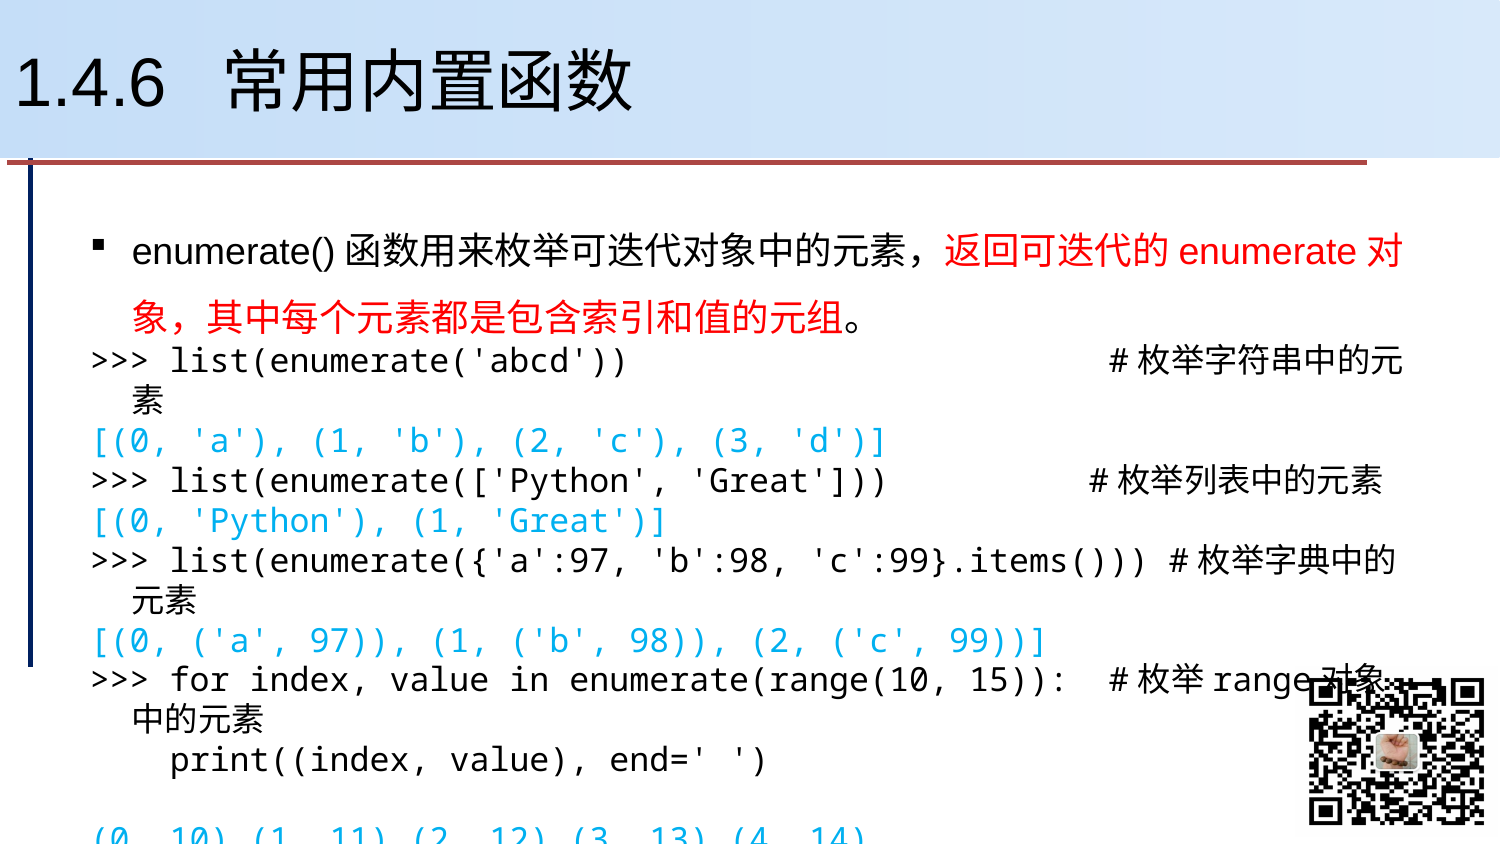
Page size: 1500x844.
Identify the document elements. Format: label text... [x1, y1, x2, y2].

title 1.4.6 常用内置函数 [0, 0, 1500, 159]
picture [1295, 666, 1498, 837]
list enumerate()函数用来枚举可迭代对象中的元素，返回可迭代的enumerate对象，其中每个元素都是包含索引和值的元组。 >>> list(enumerate('abcd')) #枚举字符串中的元素 [(0, 'a'), (1, 'b'), (2, 'c'), (3, 'd')] >>> list(enumerate(['Python', 'Great'])) #枚举列表中的元素 [(0, 'Python'), (1, 'Great')] >>> list(enumerate({'a':97, 'b':98, 'c':99}.items())) #枚举字典中的元素 [(0, ('a', 97)), (1, ('b', 98)), (2, ('c', 99))] >>> for index, value in enumerate(range(10, 15)): #枚举range对象中的元素 print((index, value), end=' ') (0, 10) (1, 11) (2, 12) (3, 13) (4, 14) [74, 196, 1426, 755]
